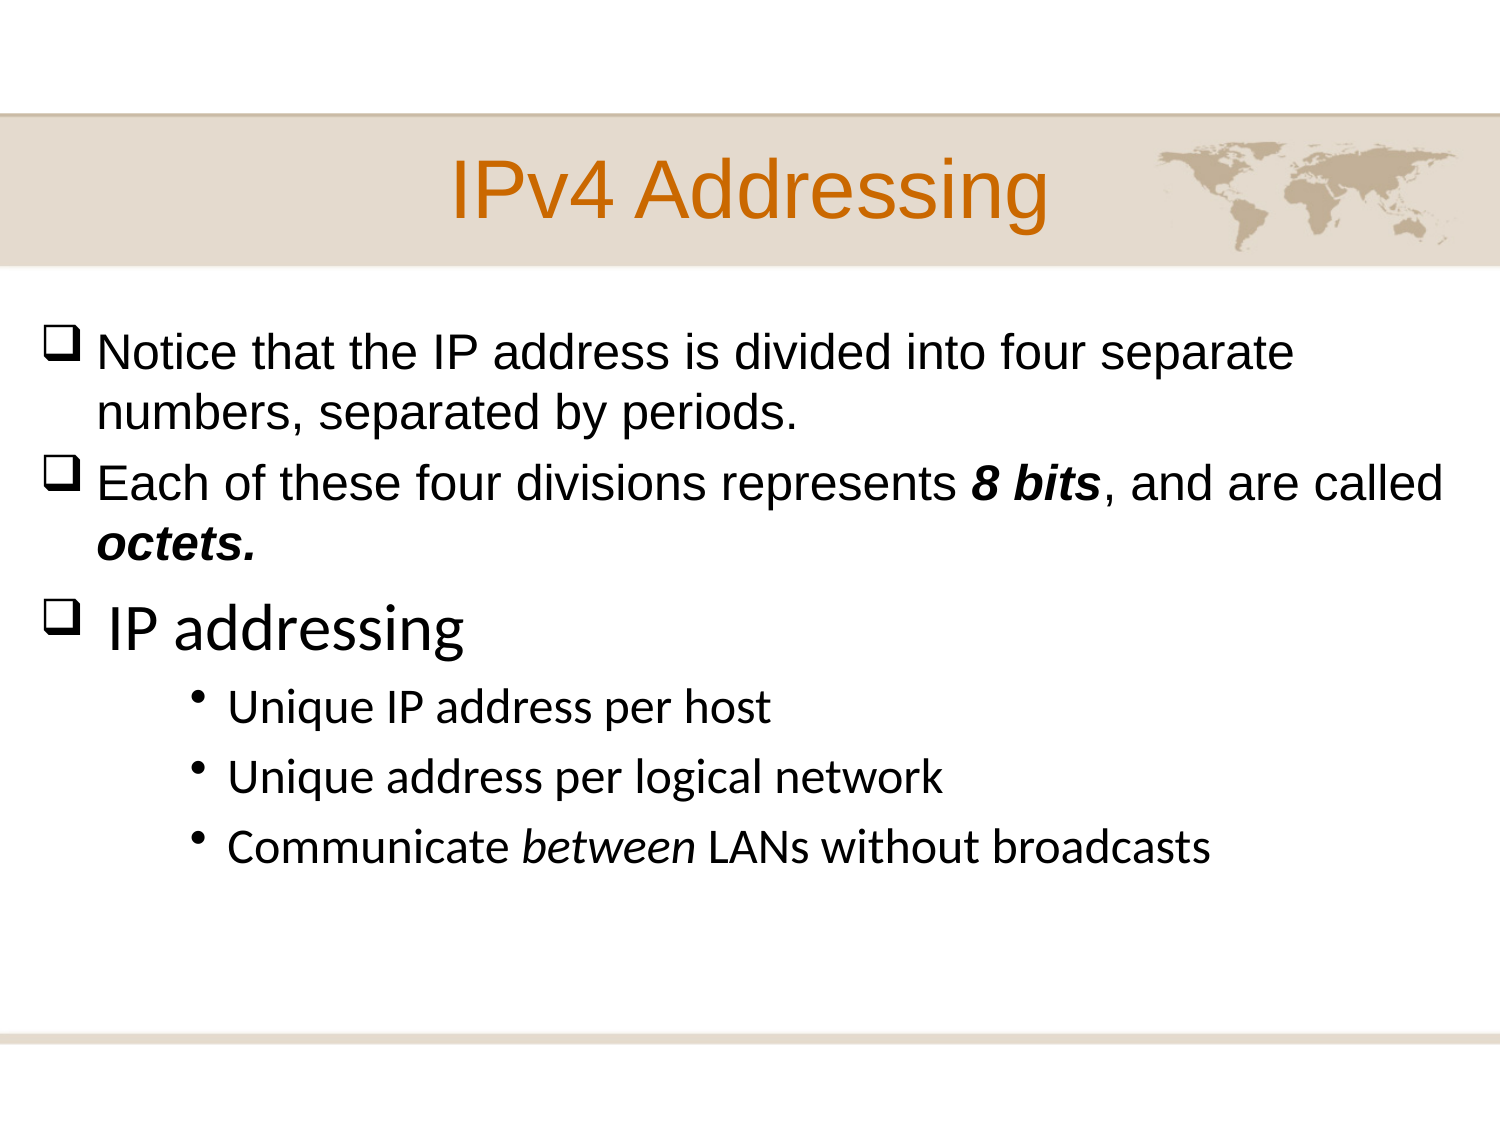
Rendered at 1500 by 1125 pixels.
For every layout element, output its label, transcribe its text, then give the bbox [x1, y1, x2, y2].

text_box Notice that the IP address is divided into four separate numbers, separated by periods. Each of these four divisions represents 8 bits, and are called octets. IP addressing Unique IP address per host Unique address per logical network Communicate between LANs without broadcasts [24, 312, 1463, 1000]
picture [0, 0, 1500, 1125]
title IPv4 Addressing [75, 137, 1425, 233]
